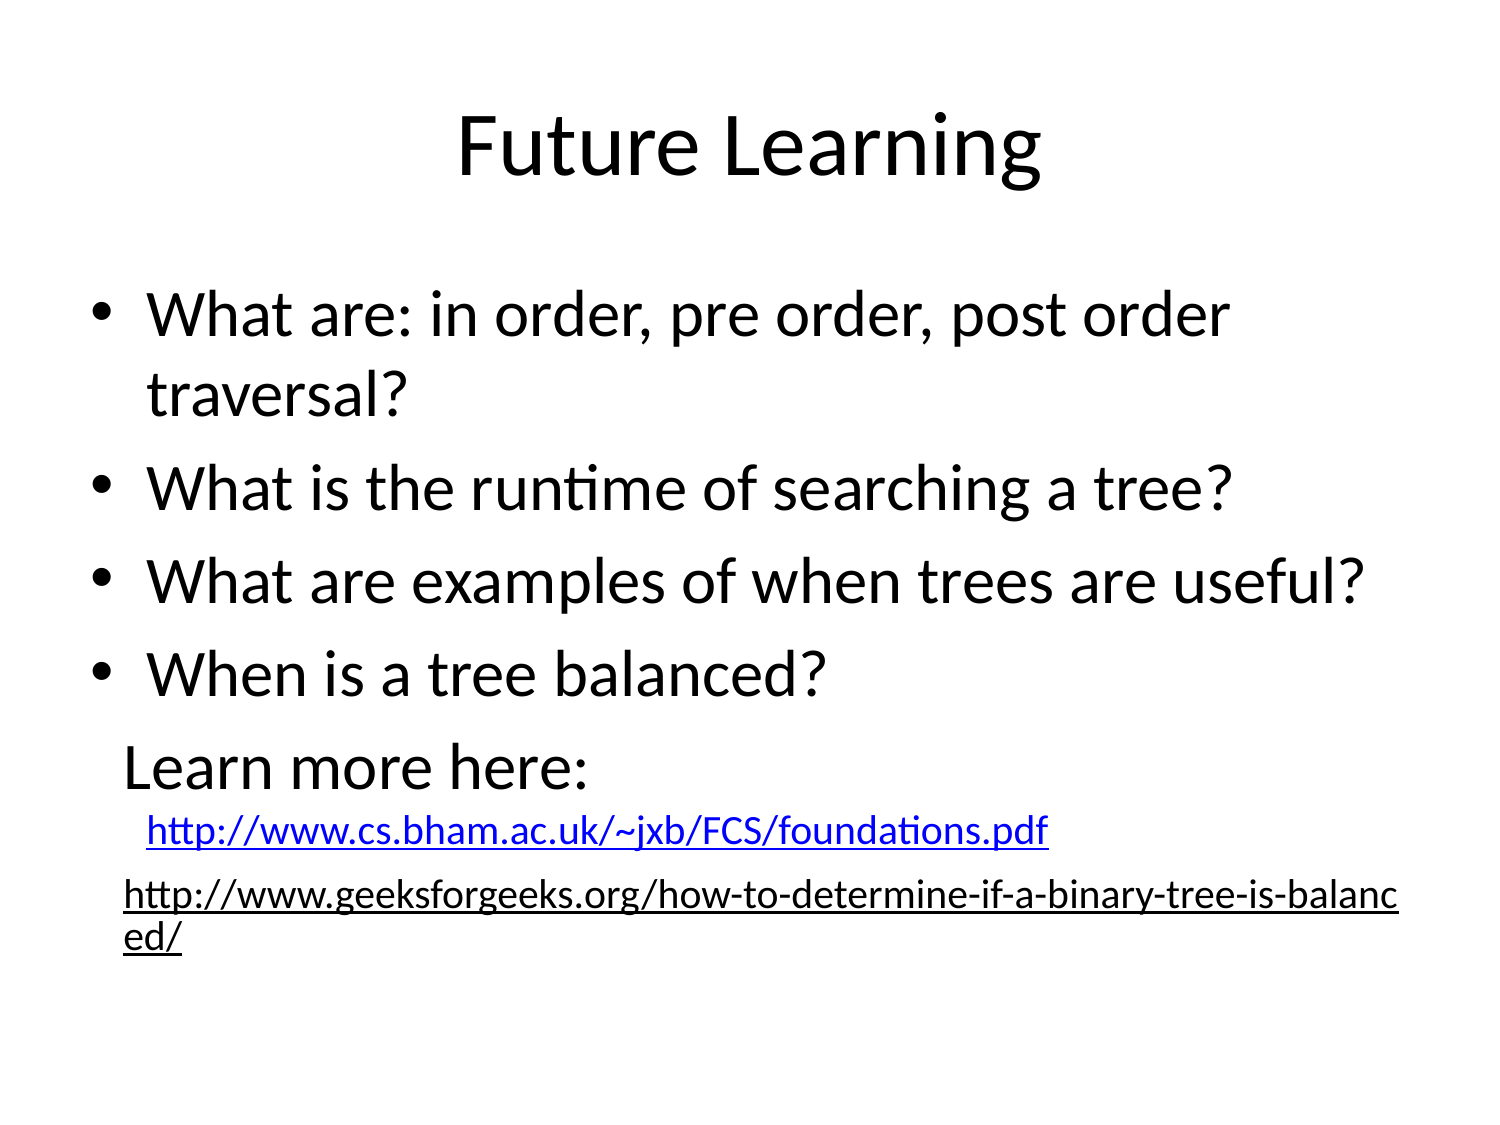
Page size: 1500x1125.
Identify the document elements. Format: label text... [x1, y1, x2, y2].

title Future Learning [75, 45, 1425, 233]
list What are: in order, pre order, post order traversal? What is the runtime of searching a tree? What are examples of when trees are useful? When is a tree balanced? Learn more here: http://www.cs.bham.ac.uk/~jxb/FCS/foundations.pdf http://www.geeksforgeeks.org/how-to-determine-if-a-binary-tree-is-balanced/ [75, 262, 1425, 1005]
